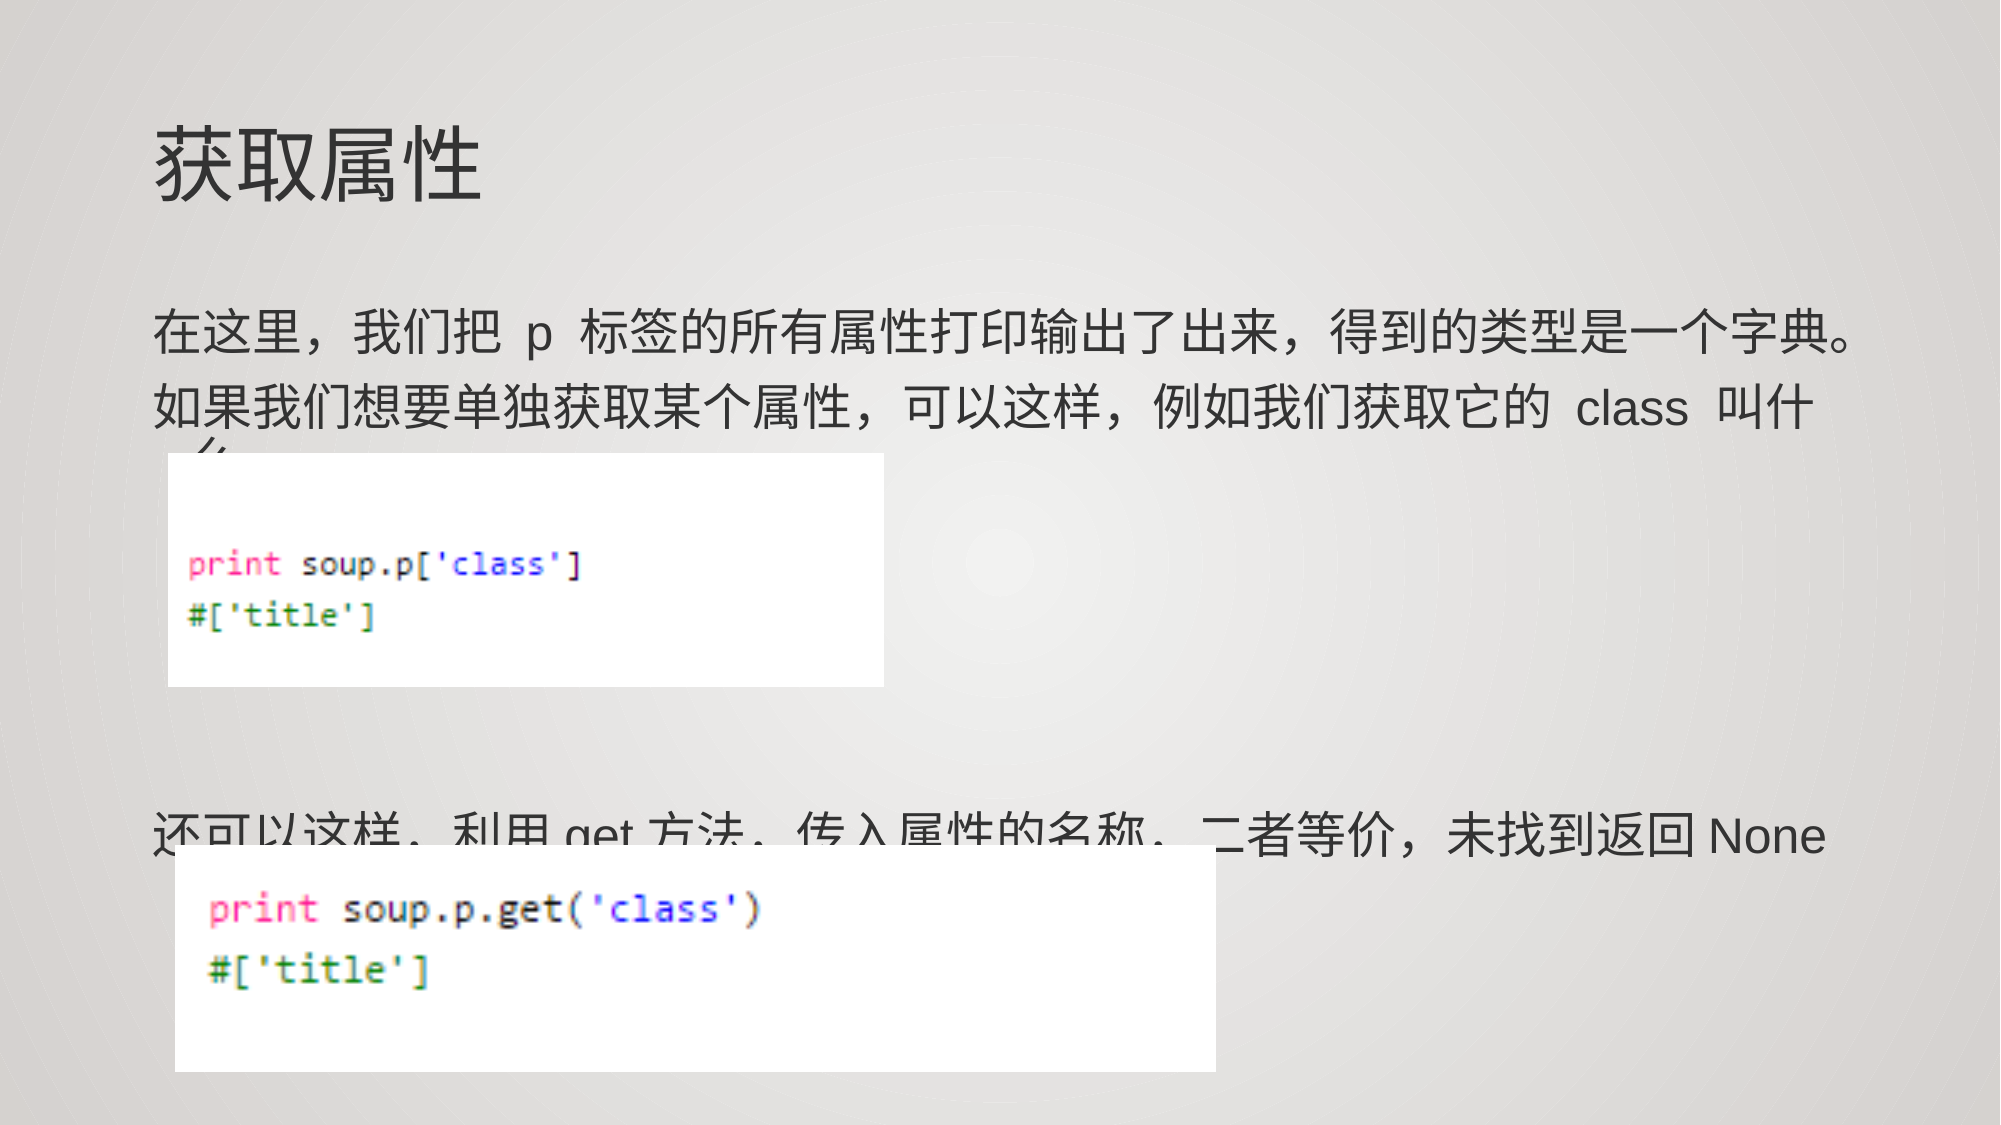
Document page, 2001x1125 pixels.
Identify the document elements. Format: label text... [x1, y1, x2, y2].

title 获取属性 [137, 59, 1863, 278]
list 在这里，我们把 p 标签的所有属性打印输出了出来，得到的类型是一个字典。 如果我们想要单独获取某个属性，可以这样，例如我们获取它的 class 叫什么 还可以这样，利用get方法，传入属性的名称，二者等价，未找到返回None [137, 299, 1863, 1014]
picture [175, 845, 1216, 1072]
picture [168, 453, 884, 687]
